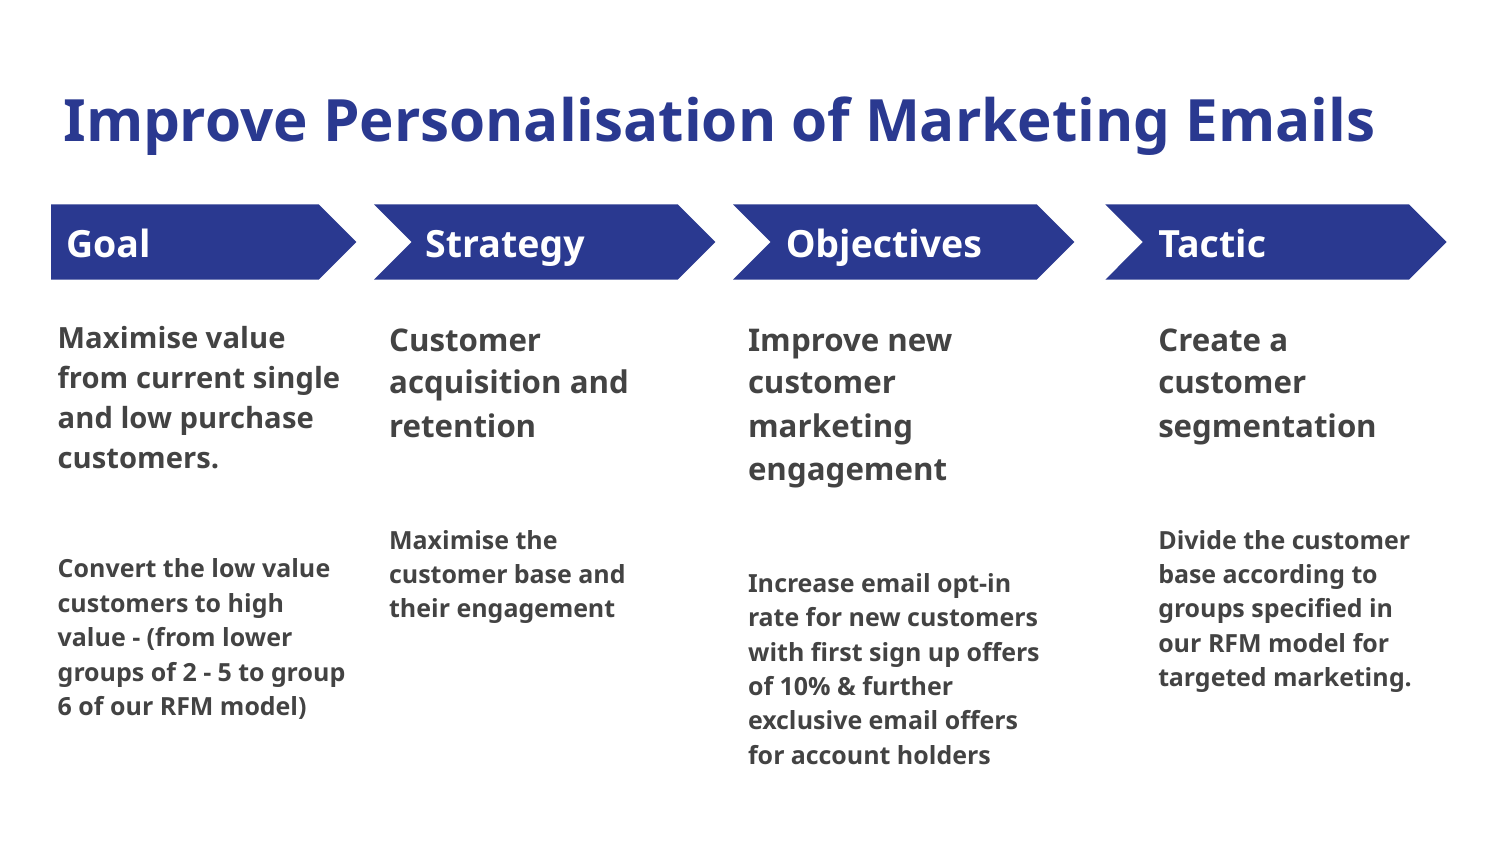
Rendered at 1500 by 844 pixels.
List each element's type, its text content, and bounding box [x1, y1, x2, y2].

text_box [733, 204, 1075, 280]
list Strategy [410, 222, 690, 262]
text_box [51, 204, 357, 280]
list Tactic [1143, 222, 1423, 262]
title Improve Personalisation of Marketing Emails [48, 68, 1452, 169]
text_box [1105, 204, 1447, 280]
list Create a customer segmentation Divide the customer base according to groups specified in our RFM model for targeted marketing. [1143, 299, 1449, 820]
list Objectives [770, 222, 1050, 262]
text_box [374, 204, 716, 280]
list Improve new customer marketing engagement Increase email opt-in rate for new customers with first sign up offers of 10% & further exclusive email offers for account holders [733, 299, 1075, 807]
list Customer acquisition and retention Maximise the customer base and their engagement [374, 299, 680, 764]
list Maximise value from current single and low purchase customers. Convert the low value customers to high value - (from lower groups of 2 - 5 to group 6 of our RFM model) [42, 299, 365, 807]
list Goal [51, 222, 331, 262]
